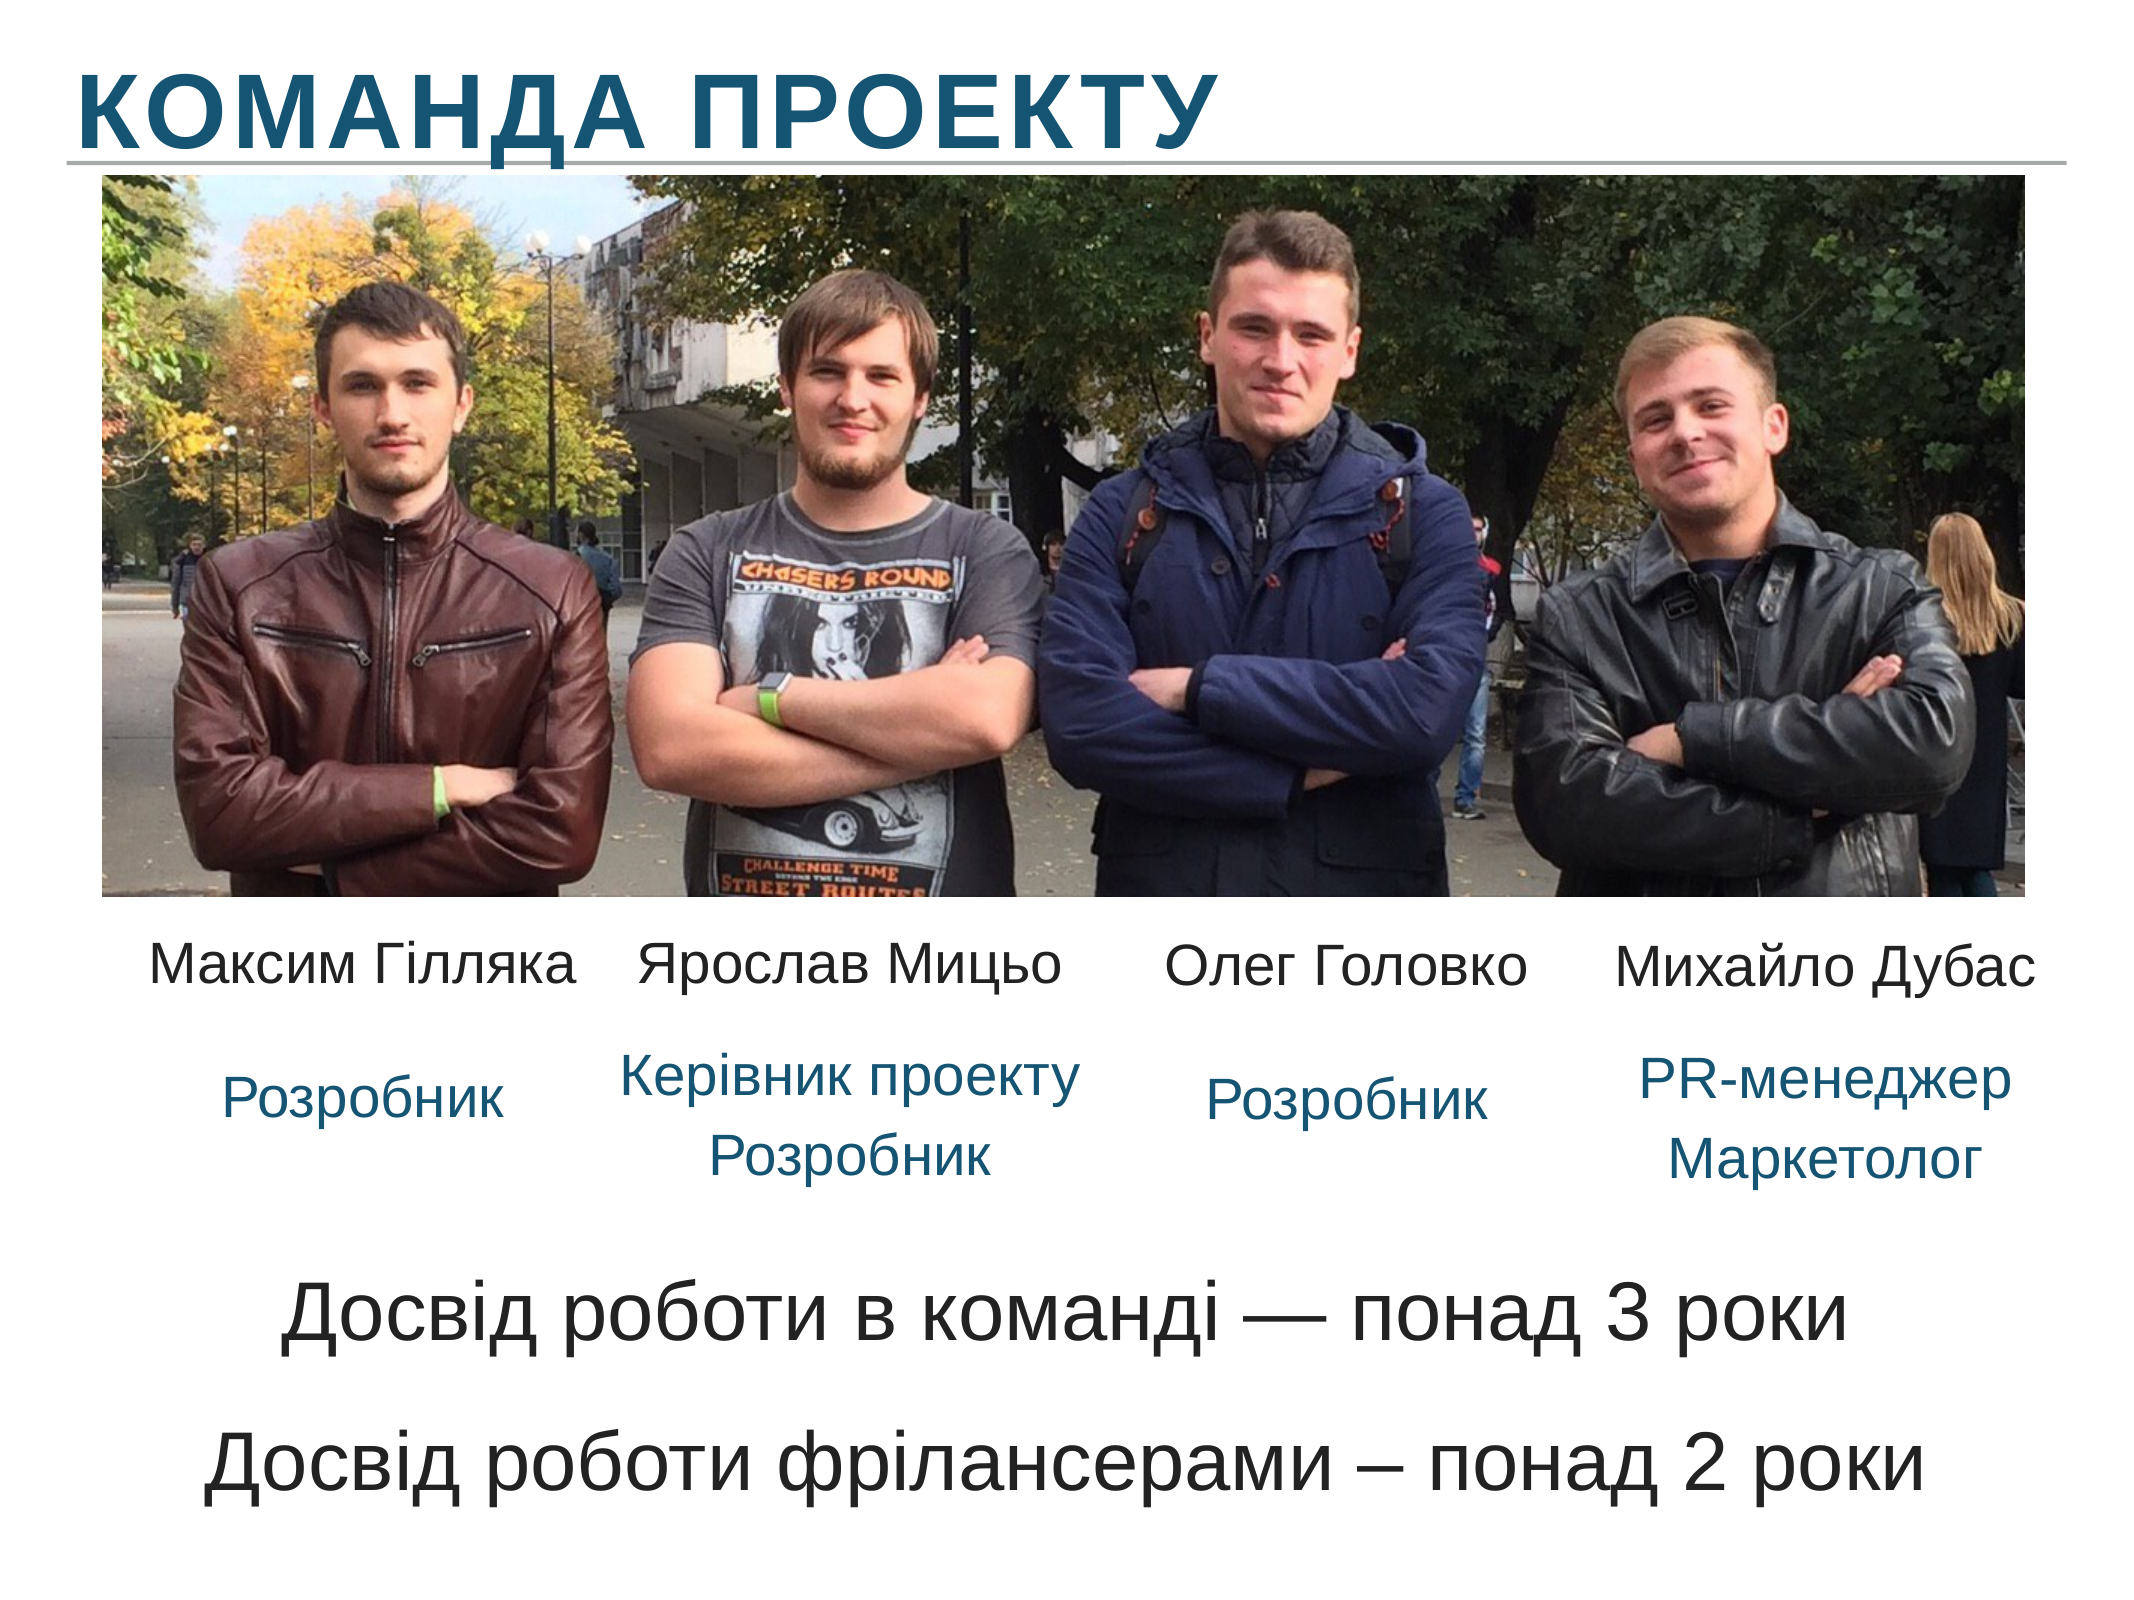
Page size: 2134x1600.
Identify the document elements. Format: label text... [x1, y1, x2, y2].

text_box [139, 917, 587, 1136]
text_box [1605, 920, 2046, 1200]
text_box Досвід роботи в команді — понад 3 роки Досвід роботи фрілансерами – понад 2 роки [0, 1248, 2134, 1515]
text_box Команда ПРОЕКТУ [66, 59, 1900, 178]
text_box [609, 917, 1091, 1197]
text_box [1155, 919, 1538, 1138]
picture [101, 175, 2025, 897]
